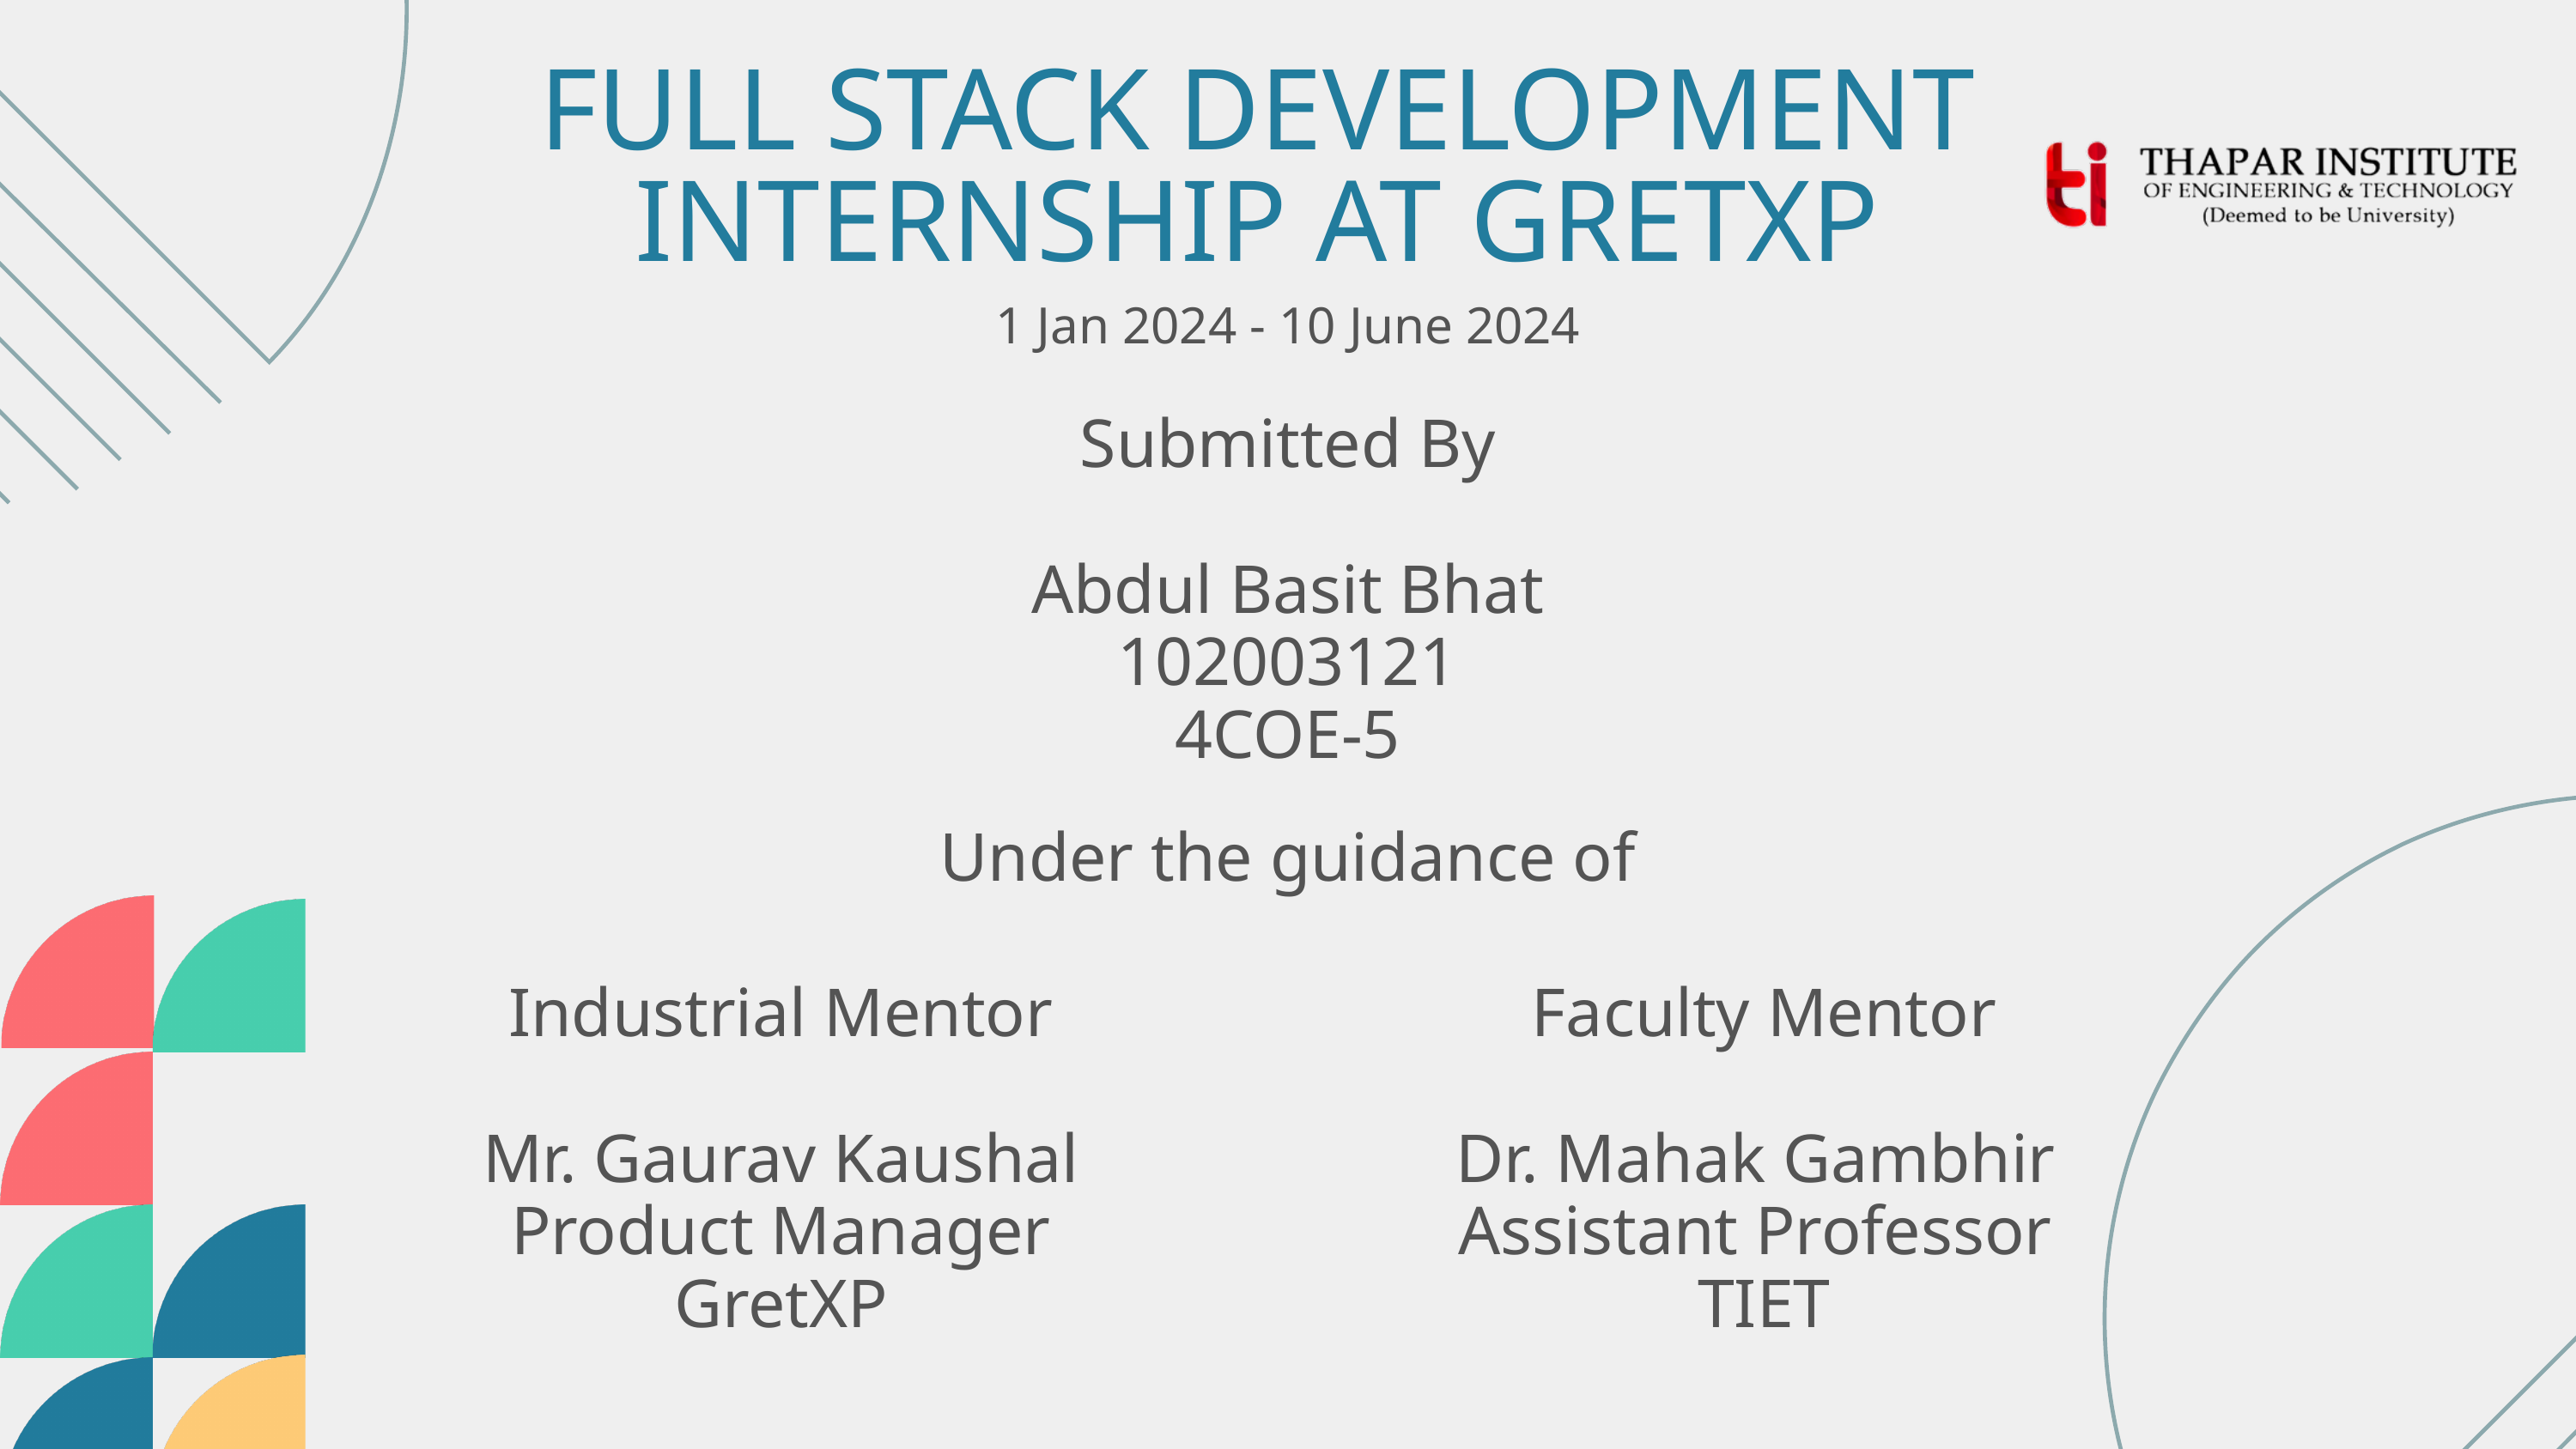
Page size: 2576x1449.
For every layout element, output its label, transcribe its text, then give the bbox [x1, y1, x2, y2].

text_box Submitted By Abdul Basit Bhat 102003121 4COE-5 [781, 408, 1795, 773]
text_box [152, 1204, 274, 1355]
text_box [0, 0, 600, 67]
text_box [1, 895, 155, 1048]
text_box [1912, 873, 2576, 1376]
text_box [152, 1355, 306, 1449]
text_box Under the guidance of [781, 822, 1795, 895]
text_box FULL STACK DEVELOPMENT INTERNSHIP AT GRETXP [518, 60, 1997, 284]
text_box 1 Jan 2024 - 10 June 2024 [781, 299, 1795, 355]
text_box [0, 1357, 153, 1449]
text_box [152, 899, 306, 1052]
text_box [0, 1052, 153, 1204]
text_box [1996, 74, 2566, 295]
text_box Industrial Mentor Mr. Gaurav Kaushal Product Manager GretXP [274, 977, 1257, 1414]
text_box [0, 1204, 152, 1357]
text_box Faculty Mentor Dr. Mahak Gambhir Assistant Professor TIET [1257, 977, 2271, 1414]
